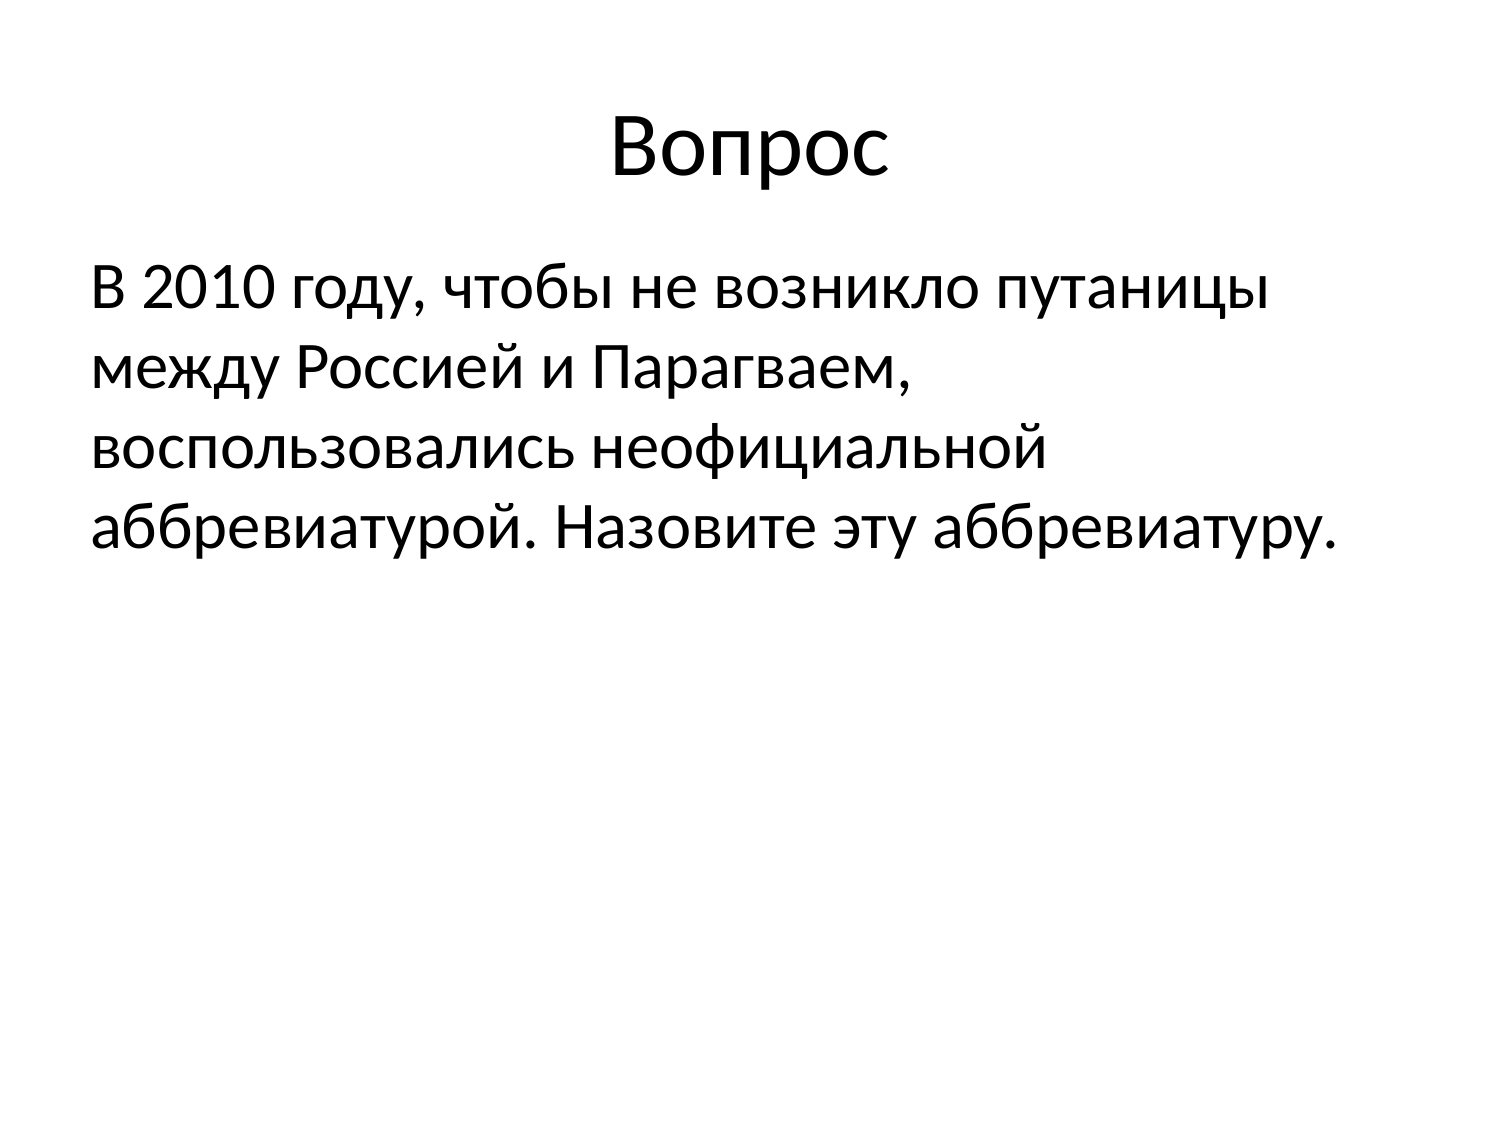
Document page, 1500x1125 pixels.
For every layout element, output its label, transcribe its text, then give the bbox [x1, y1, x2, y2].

title Вопрос [75, 45, 1425, 233]
list В 2010 году, чтобы не возникло путаницы между Россией и Парагваем, воспользовались неофициальной аббревиатурой. Назовите эту аббревиатуру. [75, 234, 1425, 1024]
